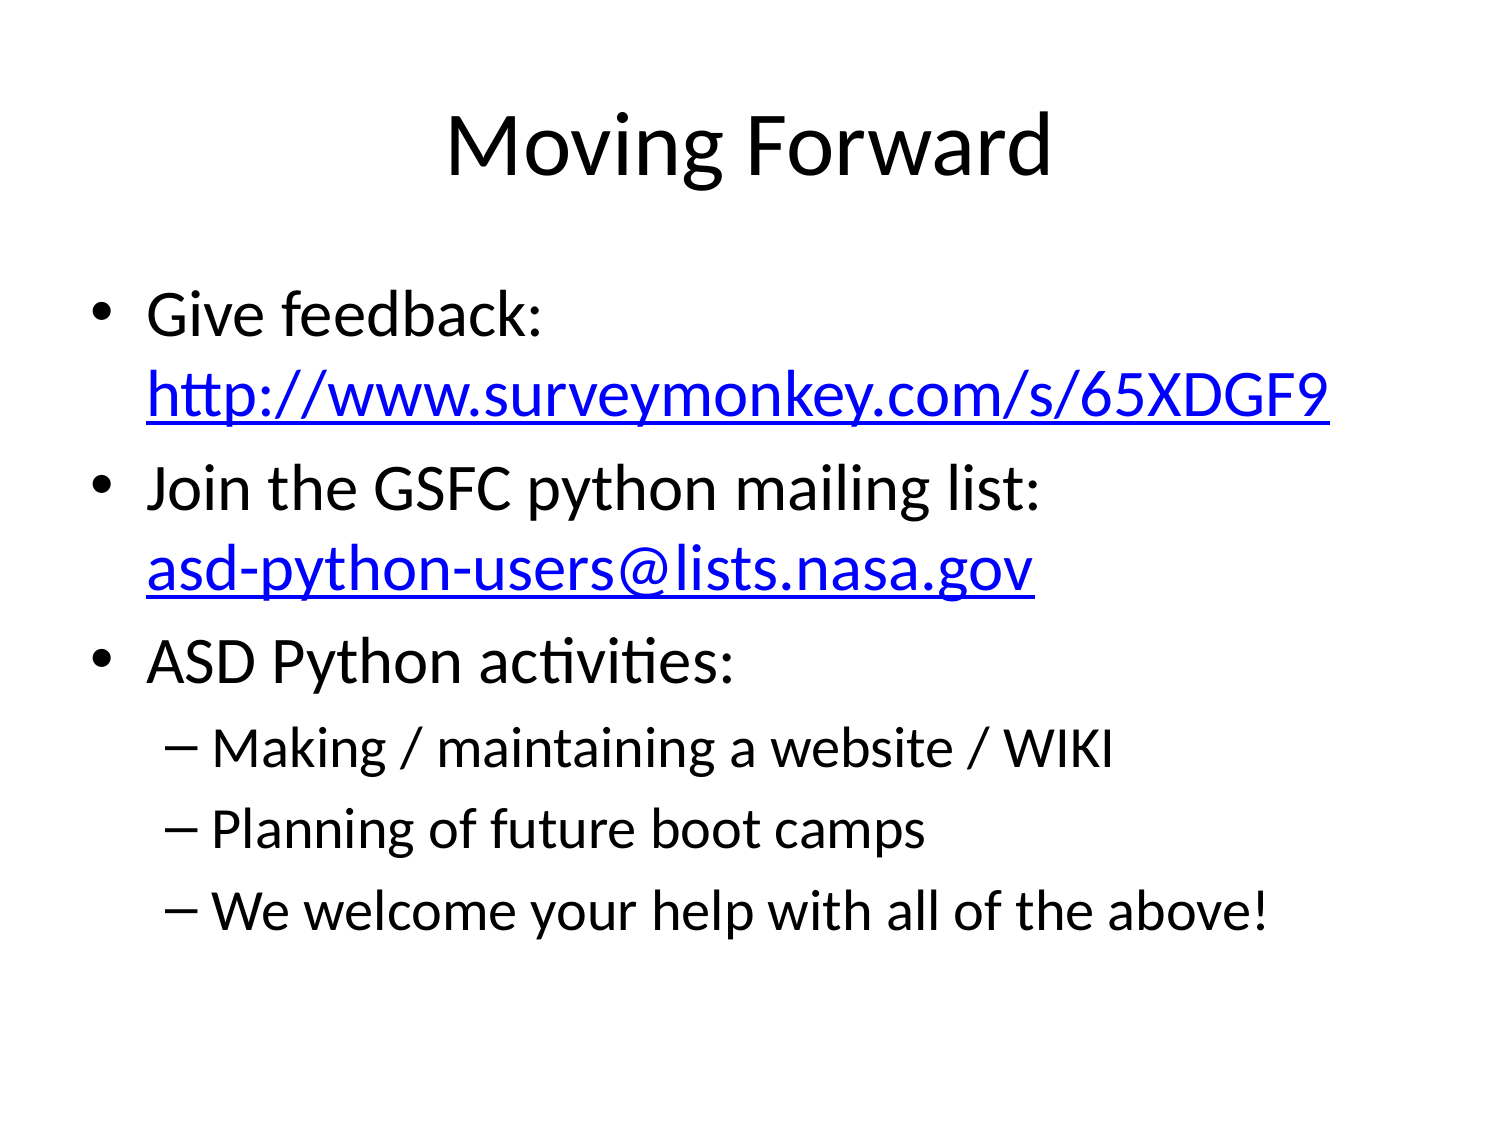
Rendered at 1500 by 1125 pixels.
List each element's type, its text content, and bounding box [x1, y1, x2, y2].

title Moving Forward [75, 45, 1425, 233]
list Give feedback: http://www.surveymonkey.com/s/65XDGF9 Join the GSFC python mailing list: asd-python-users@lists.nasa.gov ASD Python activities: Making / maintaining a website / WIKI Planning of future boot camps We welcome your help with all of the above! [75, 262, 1425, 1005]
